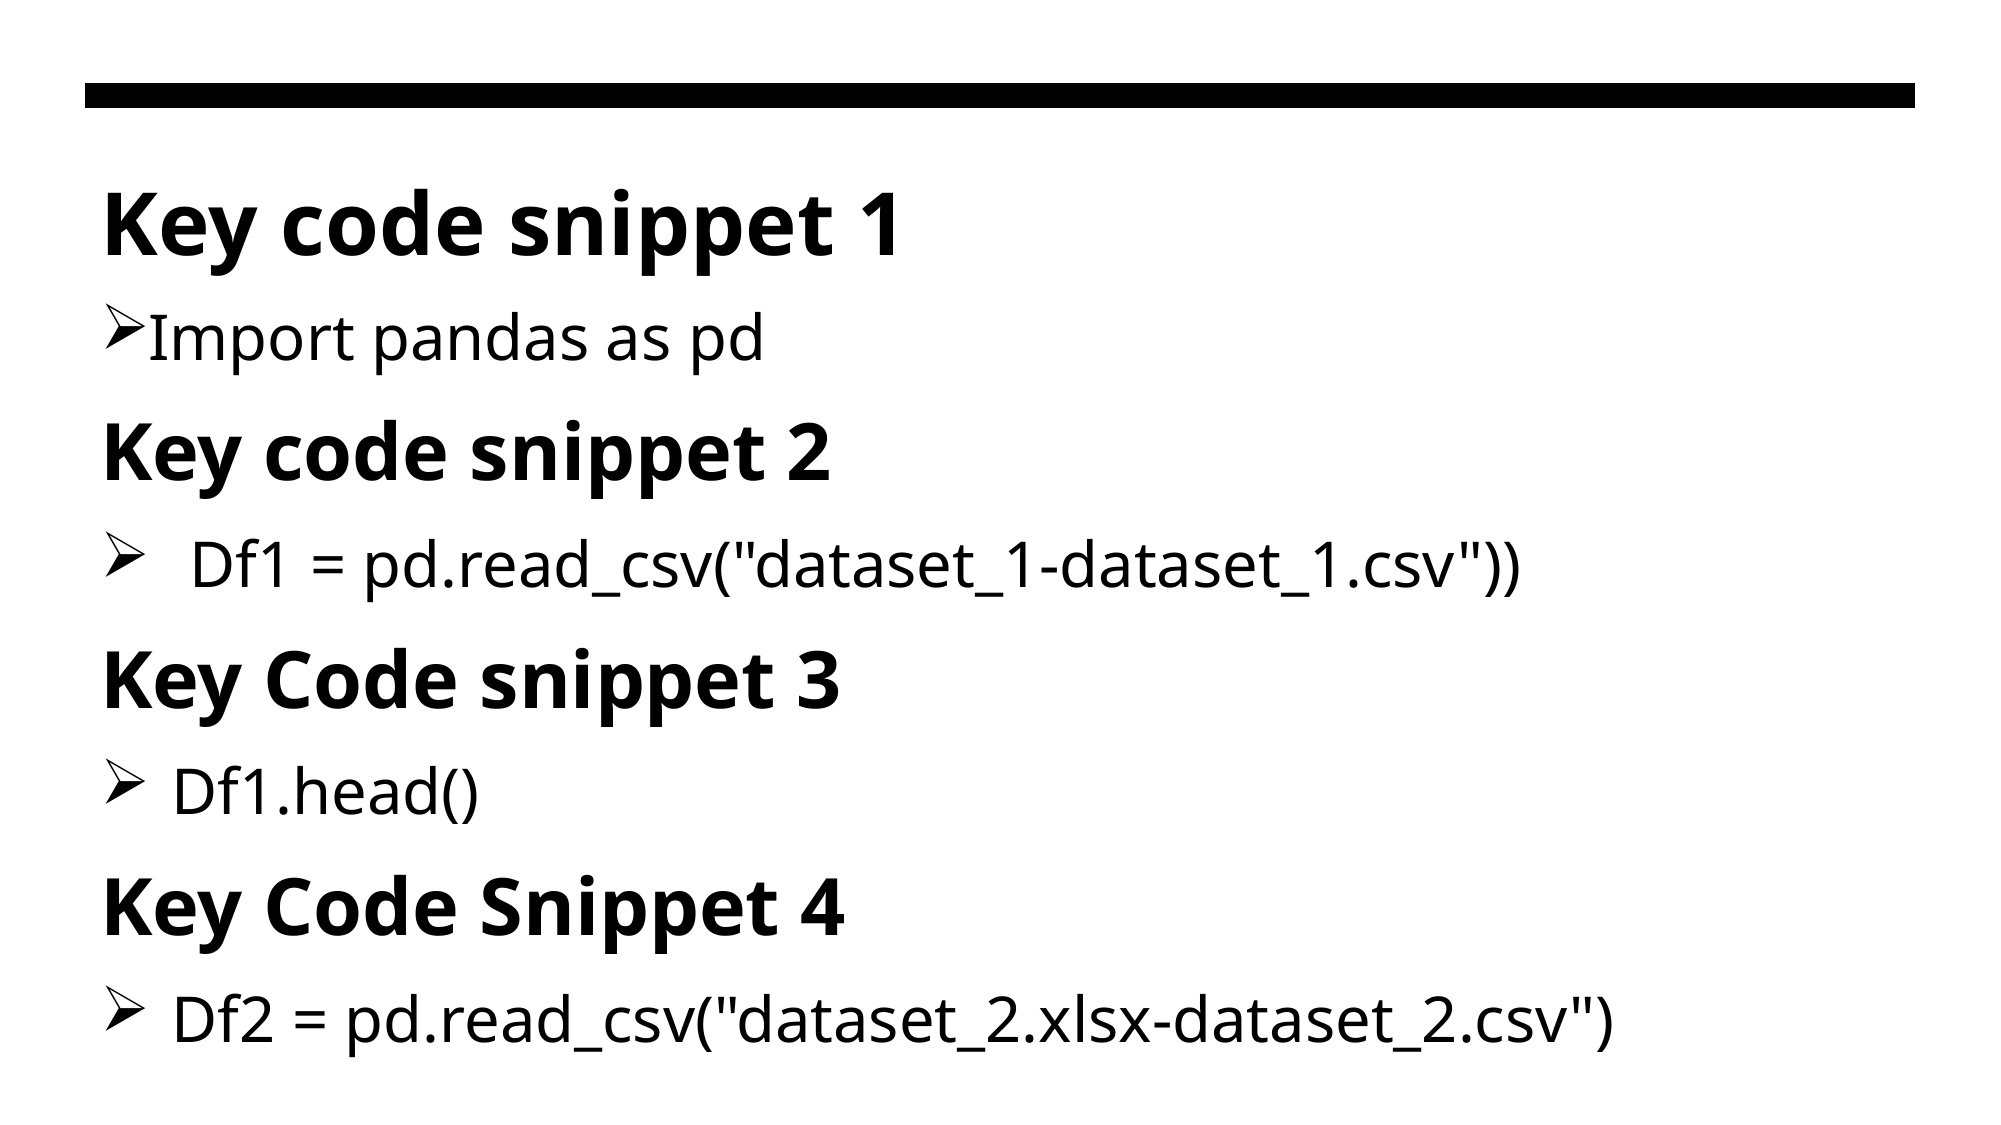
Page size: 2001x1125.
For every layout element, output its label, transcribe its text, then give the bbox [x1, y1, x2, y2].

list Import pandas as pd Key code snippet 2 Df1 = pd.read_csv("dataset_1-dataset_1.csv")) Key Code snippet 3 Df1.head() Key Code Snippet 4 Df2 = pd.read_csv("dataset_2.xlsx-dataset_2.csv") [85, 281, 1916, 1070]
title Key code snippet 1 [85, 160, 1916, 281]
